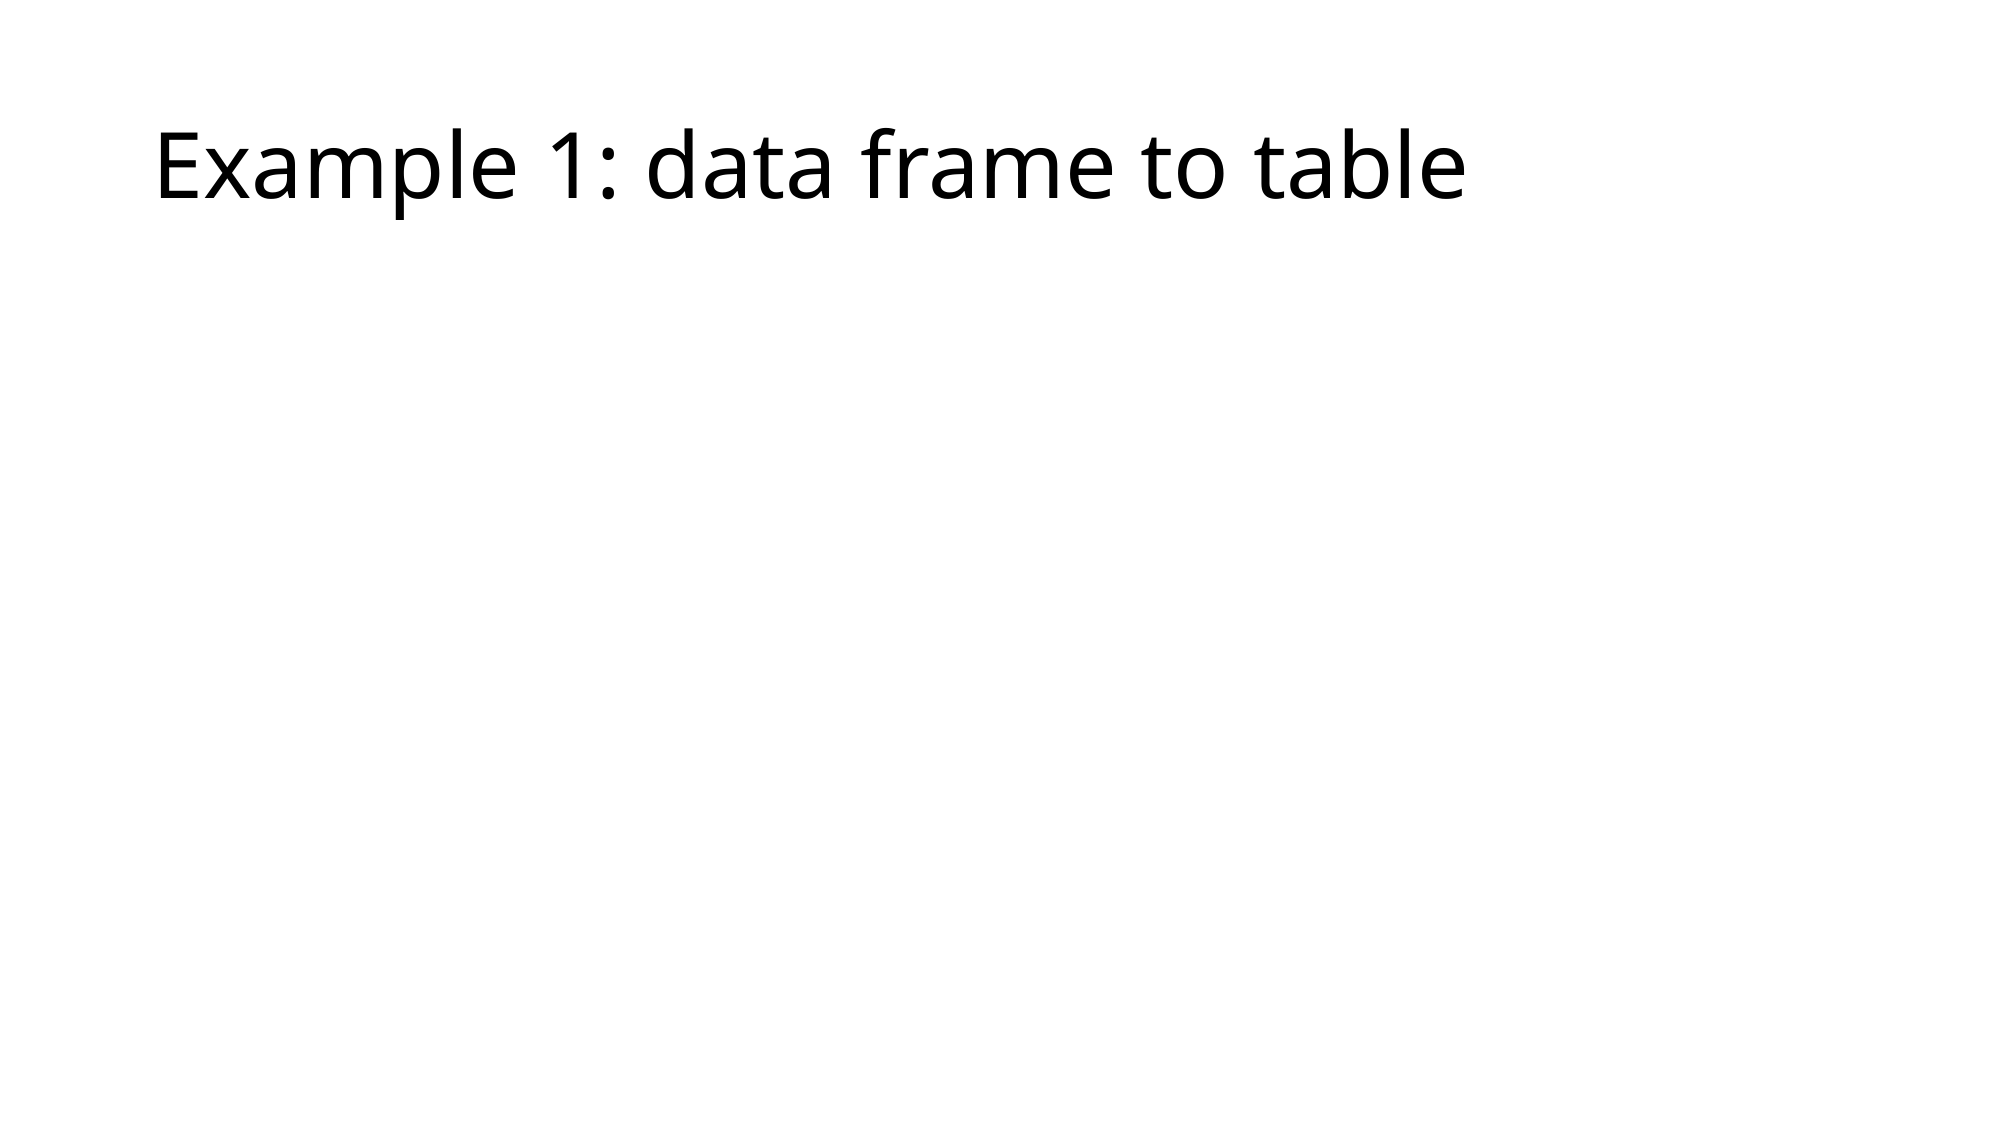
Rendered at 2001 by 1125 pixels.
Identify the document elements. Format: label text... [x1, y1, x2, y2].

title Example 1: data frame to table [137, 59, 1863, 278]
